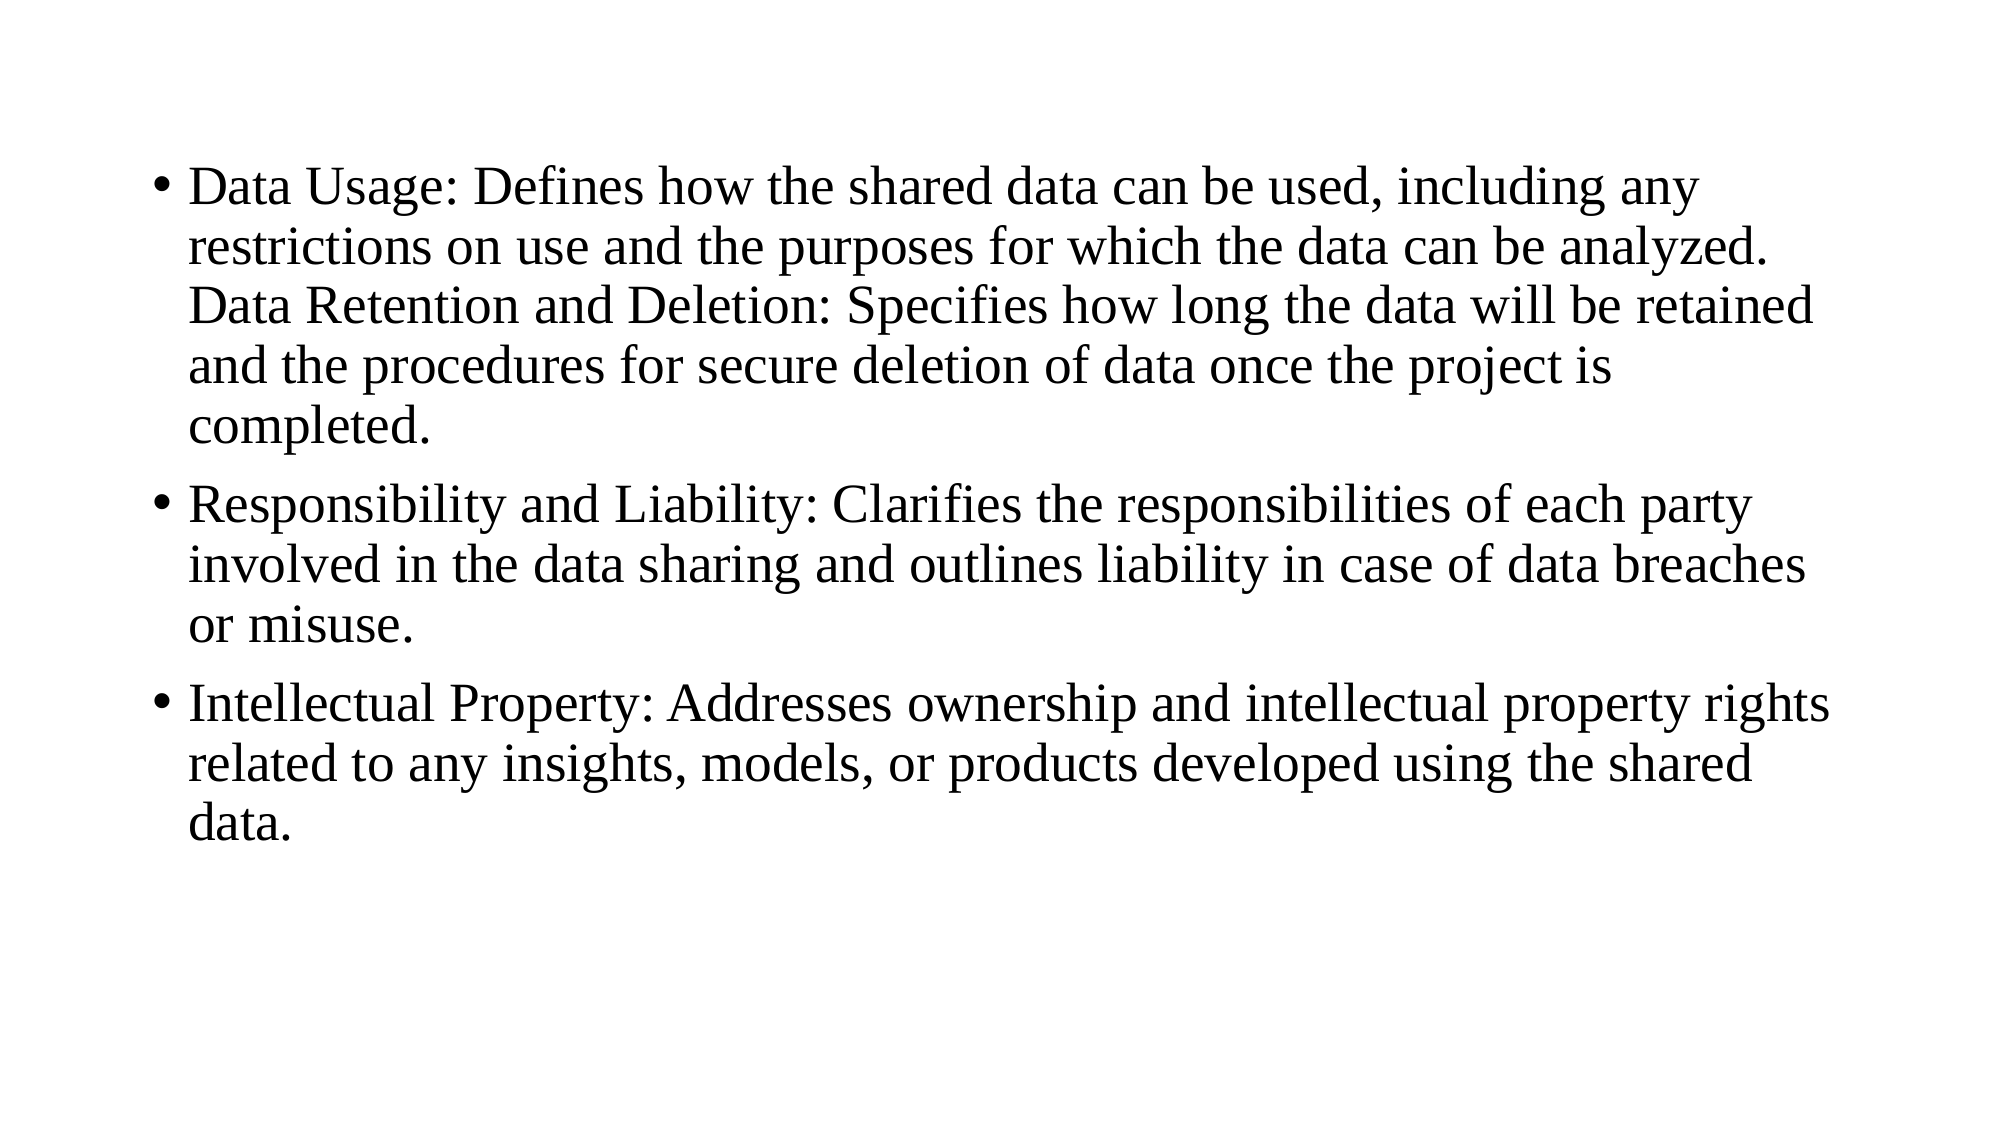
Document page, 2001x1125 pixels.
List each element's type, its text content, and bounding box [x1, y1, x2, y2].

list Data Usage: Defines how the shared data can be used, including any restrictions on use and the purposes for which the data can be analyzed. Data Retention and Deletion: Specifies how long the data will be retained and the procedures for secure deletion of data once the project is completed. Responsibility and Liability: Clarifies the responsibilities of each party involved in the data sharing and outlines liability in case of data breaches or misuse. Intellectual Property: Addresses ownership and intellectual property rights related to any insights, models, or products developed using the shared data. [137, 149, 1863, 864]
